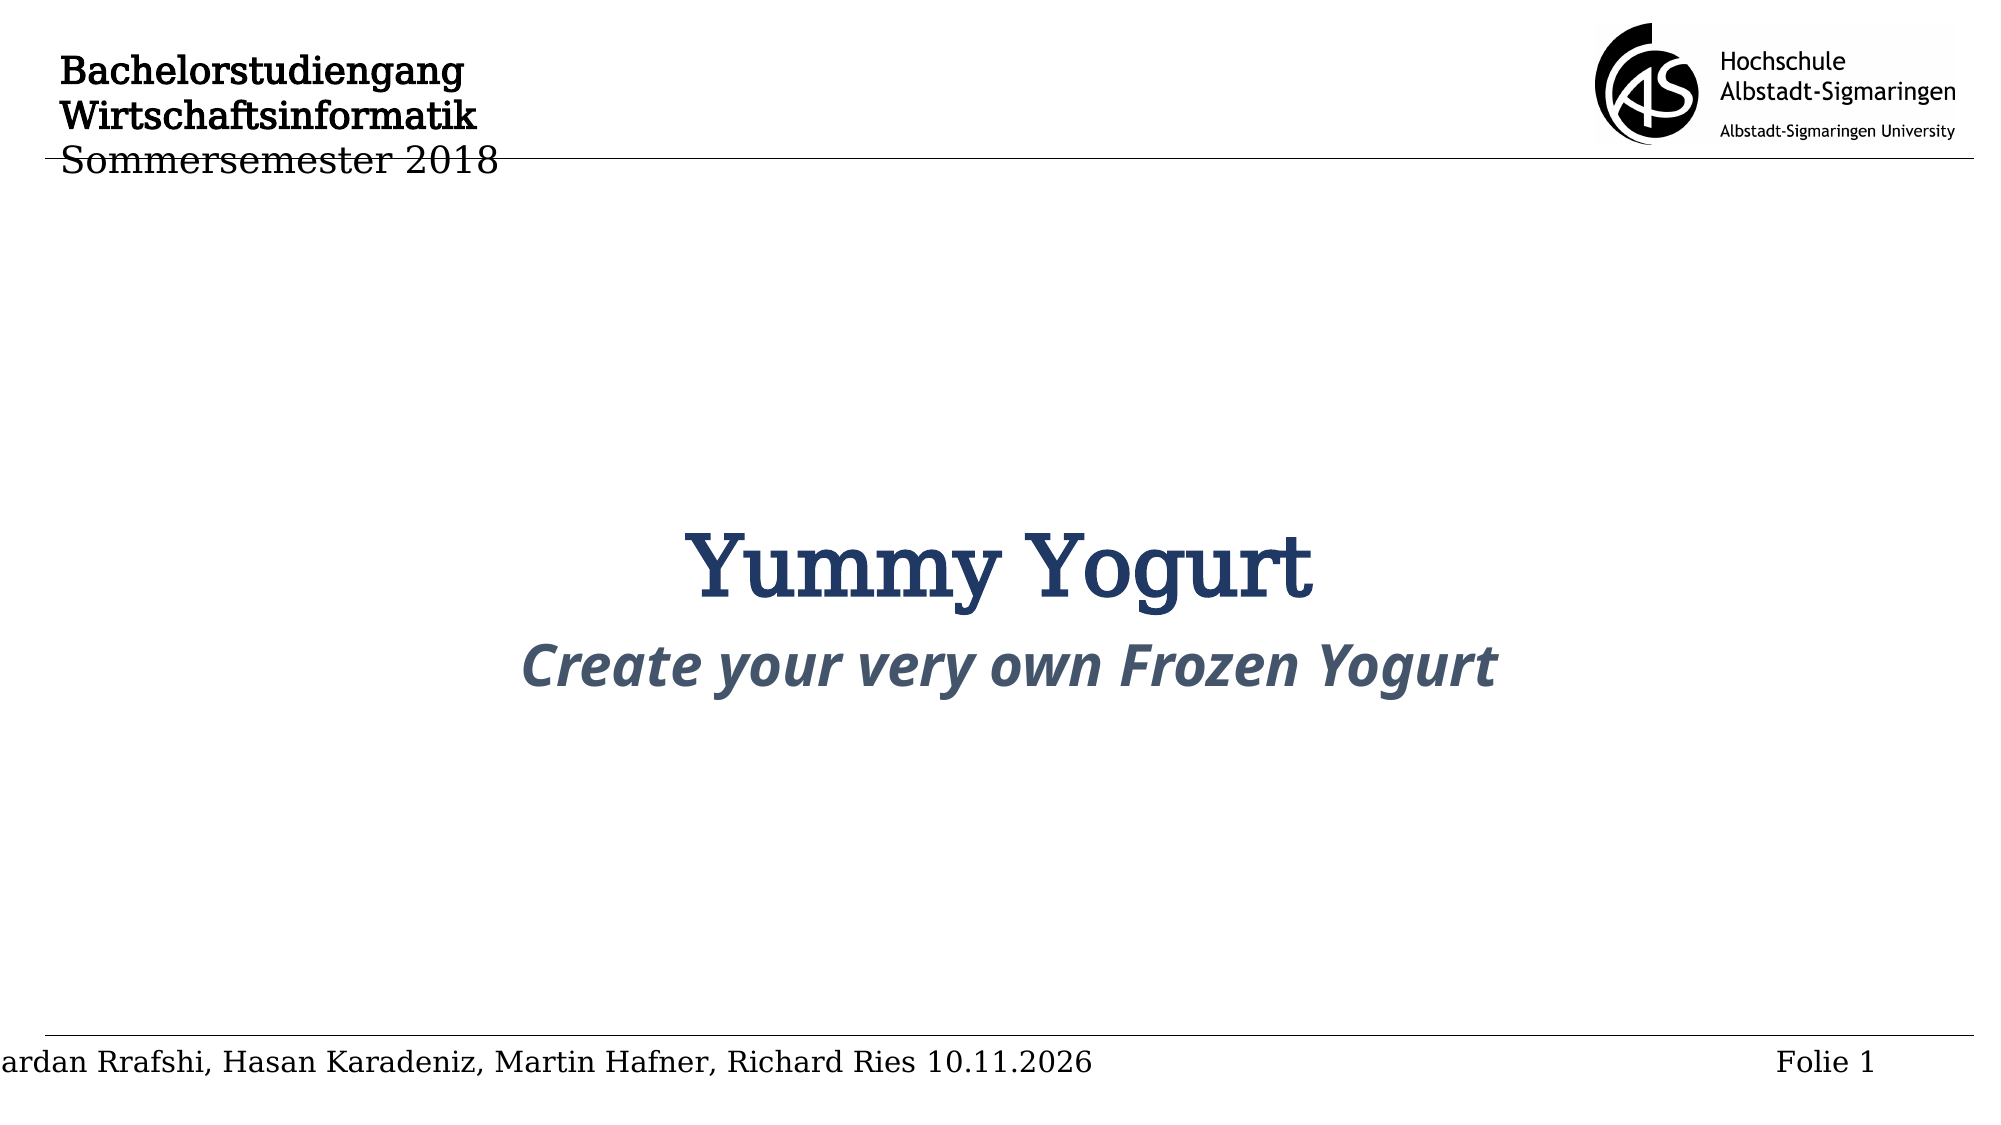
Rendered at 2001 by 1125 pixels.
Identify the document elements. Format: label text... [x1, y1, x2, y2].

text_box Create your very own Frozen Yogurt [505, 620, 1514, 706]
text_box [44, 23, 1975, 159]
text_box Yummy Yogurt [672, 504, 1328, 620]
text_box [44, 1035, 1975, 1087]
